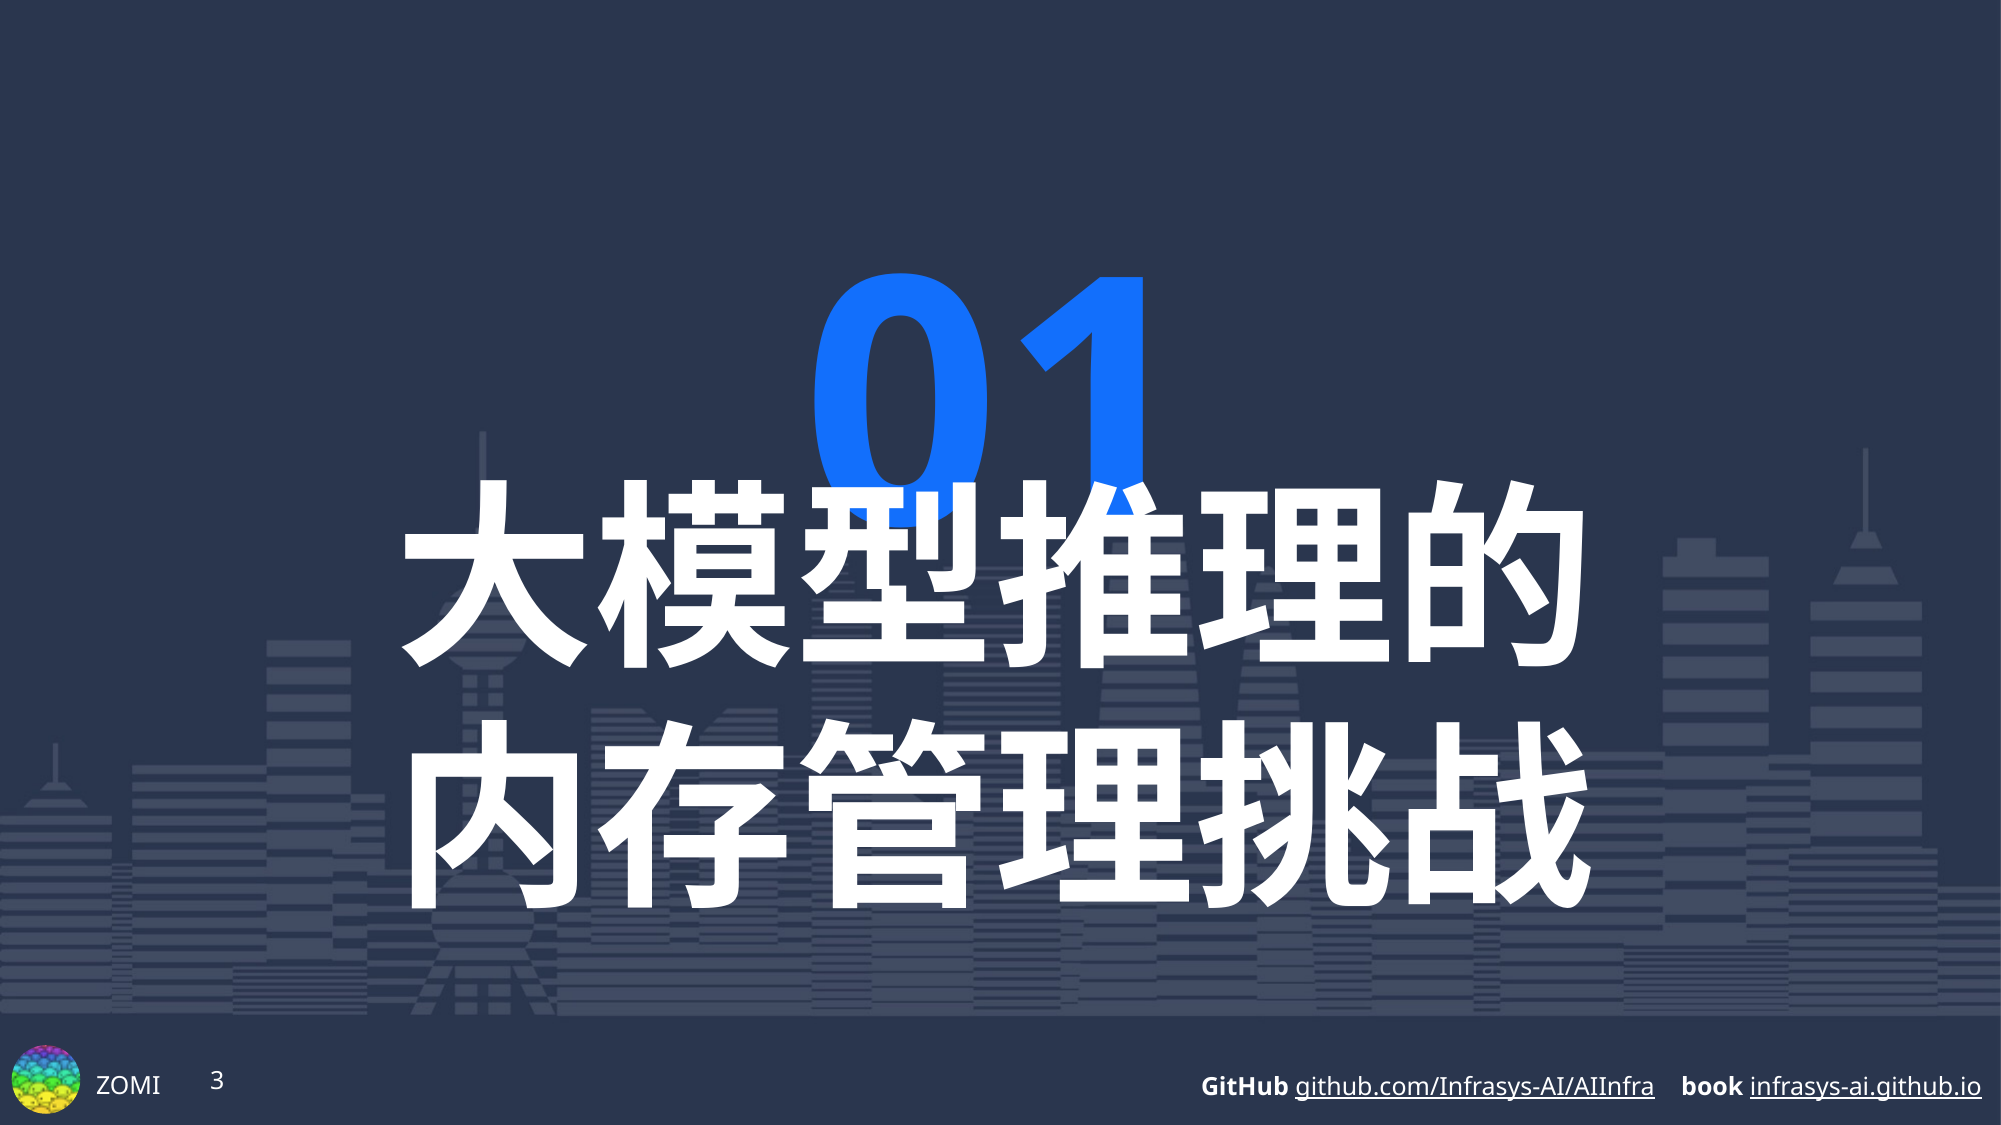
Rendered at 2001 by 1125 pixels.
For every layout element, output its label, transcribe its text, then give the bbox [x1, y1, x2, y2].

text_box 01 [787, 171, 1213, 394]
list 大模型推理的 内存管理挑战 [79, 394, 1910, 986]
picture [0, 0, 2001, 1125]
